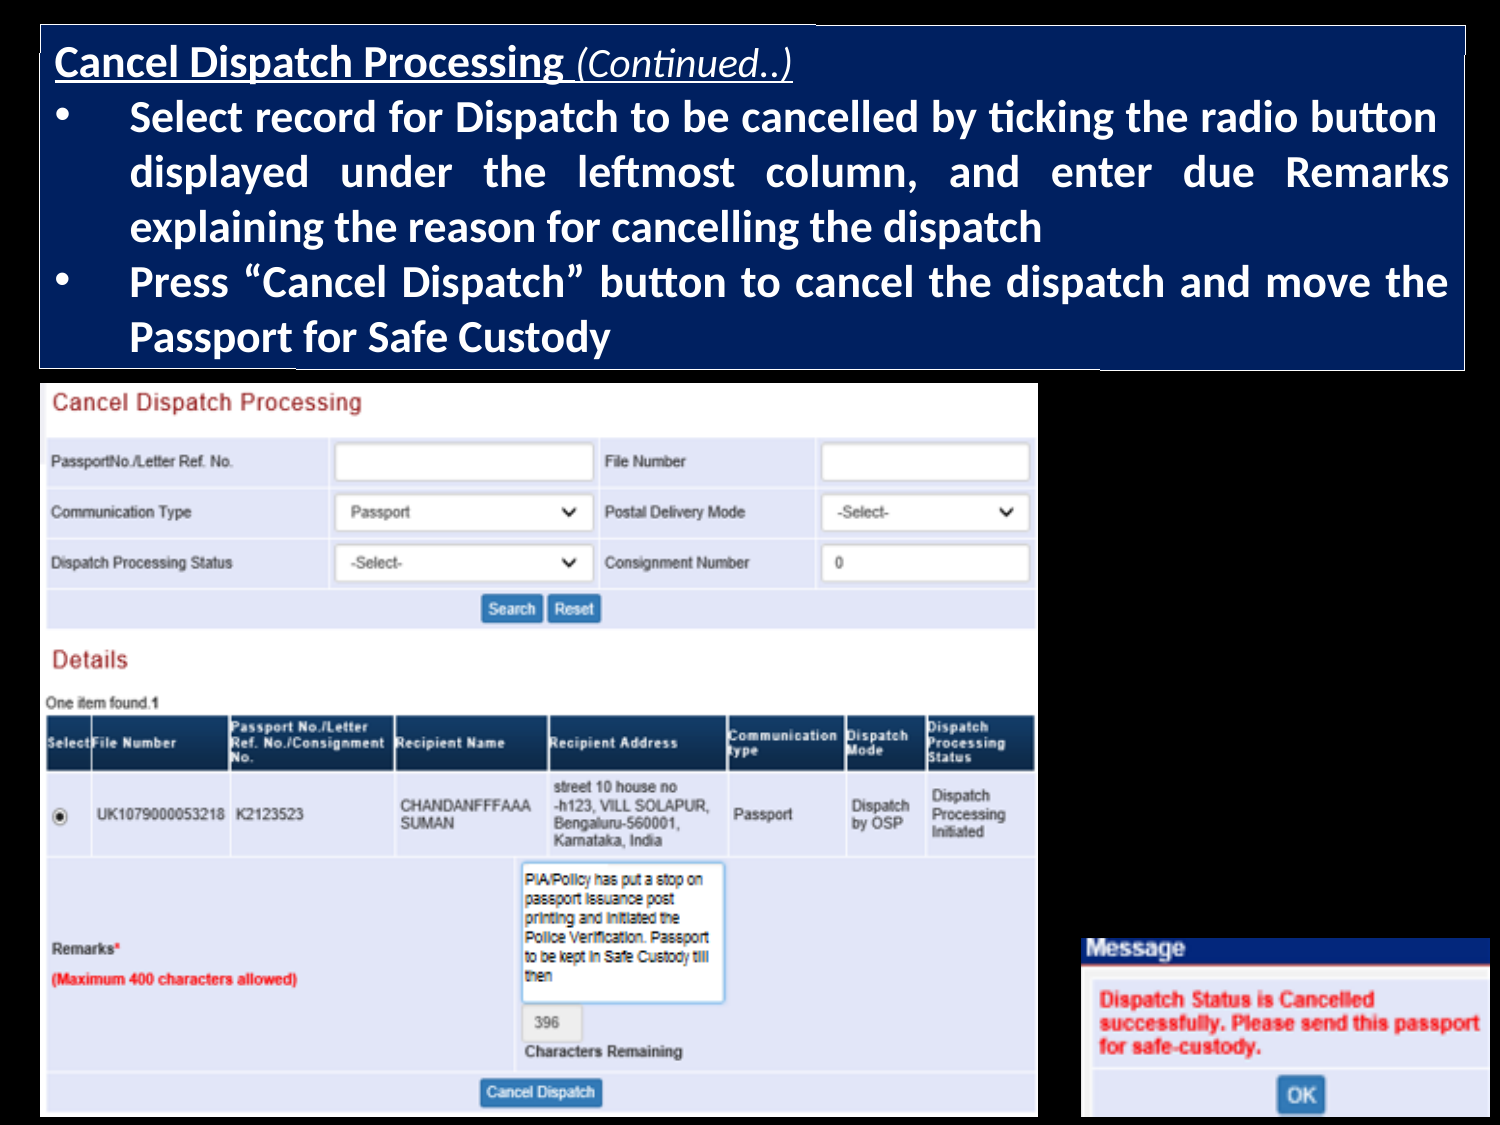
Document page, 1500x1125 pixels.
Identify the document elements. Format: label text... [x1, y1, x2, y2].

text_box Cancel Dispatch Processing (Continued..) Select record for Dispatch to be cancelled by ticking the radio button displayed under the leftmost column, and enter due Remarks explaining the reason for cancelling the dispatch Press “Cancel Dispatch” button to cancel the dispatch and move the Passport for Safe Custody [39, 24, 1466, 371]
picture [1080, 936, 1491, 1118]
picture [39, 381, 1039, 1118]
